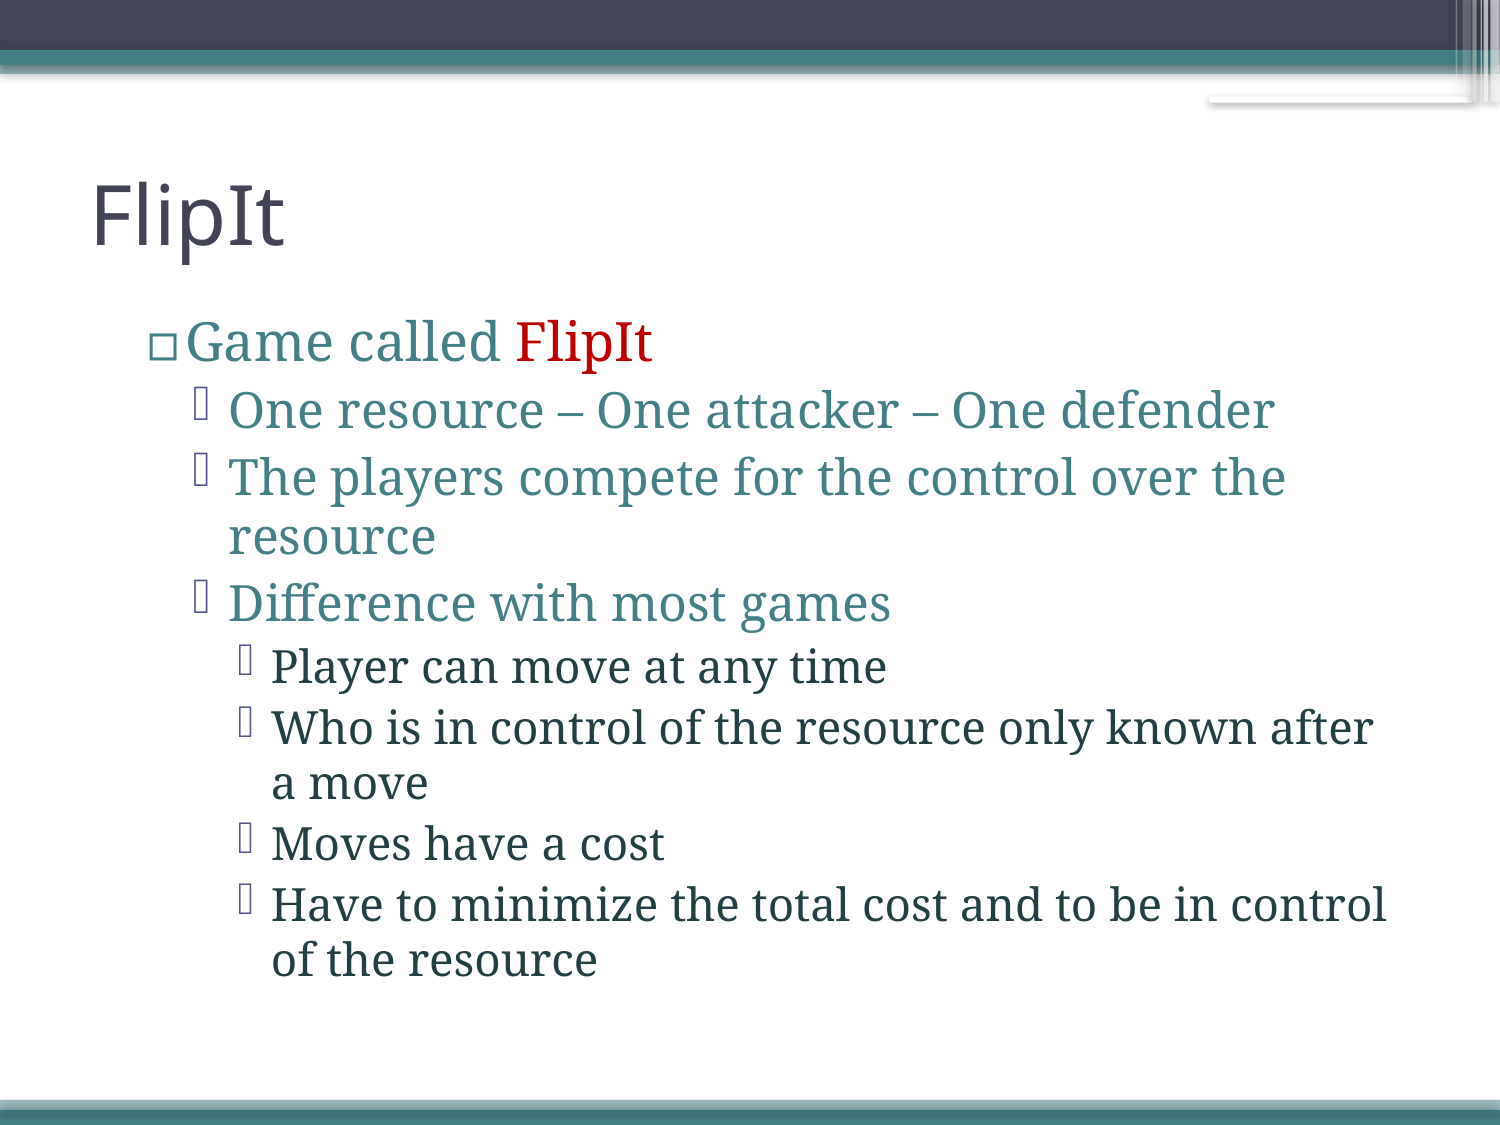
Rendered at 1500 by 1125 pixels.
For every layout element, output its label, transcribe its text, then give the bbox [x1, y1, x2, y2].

title FlipIt [75, 125, 1425, 300]
list Game called FlipIt One resource – One attacker – One defender The players compete for the control over the resource Difference with most games Player can move at any time Who is in control of the resource only known after a move Moves have a cost Have to minimize the total cost and to be in control of the resource [62, 299, 1413, 1010]
